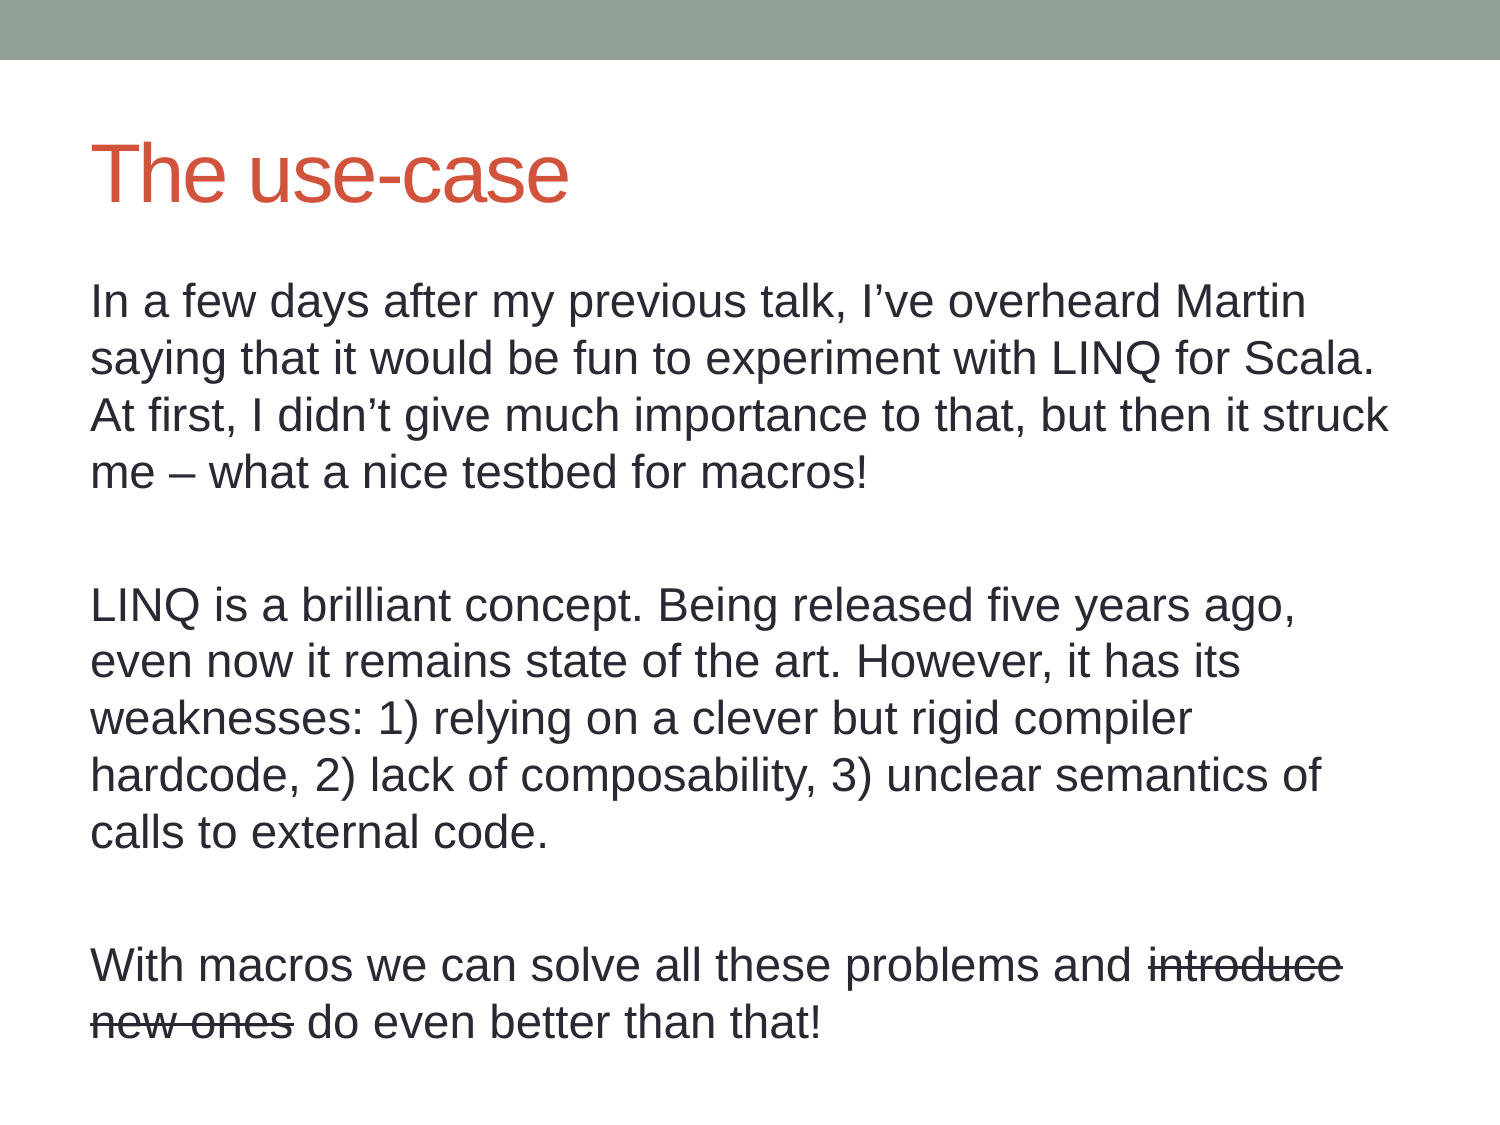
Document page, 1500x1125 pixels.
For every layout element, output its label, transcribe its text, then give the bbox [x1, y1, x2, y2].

list In a few days after my previous talk, I’ve overheard Martin saying that it would be fun to experiment with LINQ for Scala. At first, I didn’t give much importance to that, but then it struck me – what a nice testbed for macros! LINQ is a brilliant concept. Being released five years ago, even now it remains state of the art. However, it has its weaknesses: 1) relying on a clever but rigid compiler hardcode, 2) lack of composability, 3) unclear semantics of calls to external code. With macros we can solve all these problems and introduce new ones do even better than that! [75, 262, 1425, 1063]
title The use-case [75, 87, 1425, 250]
